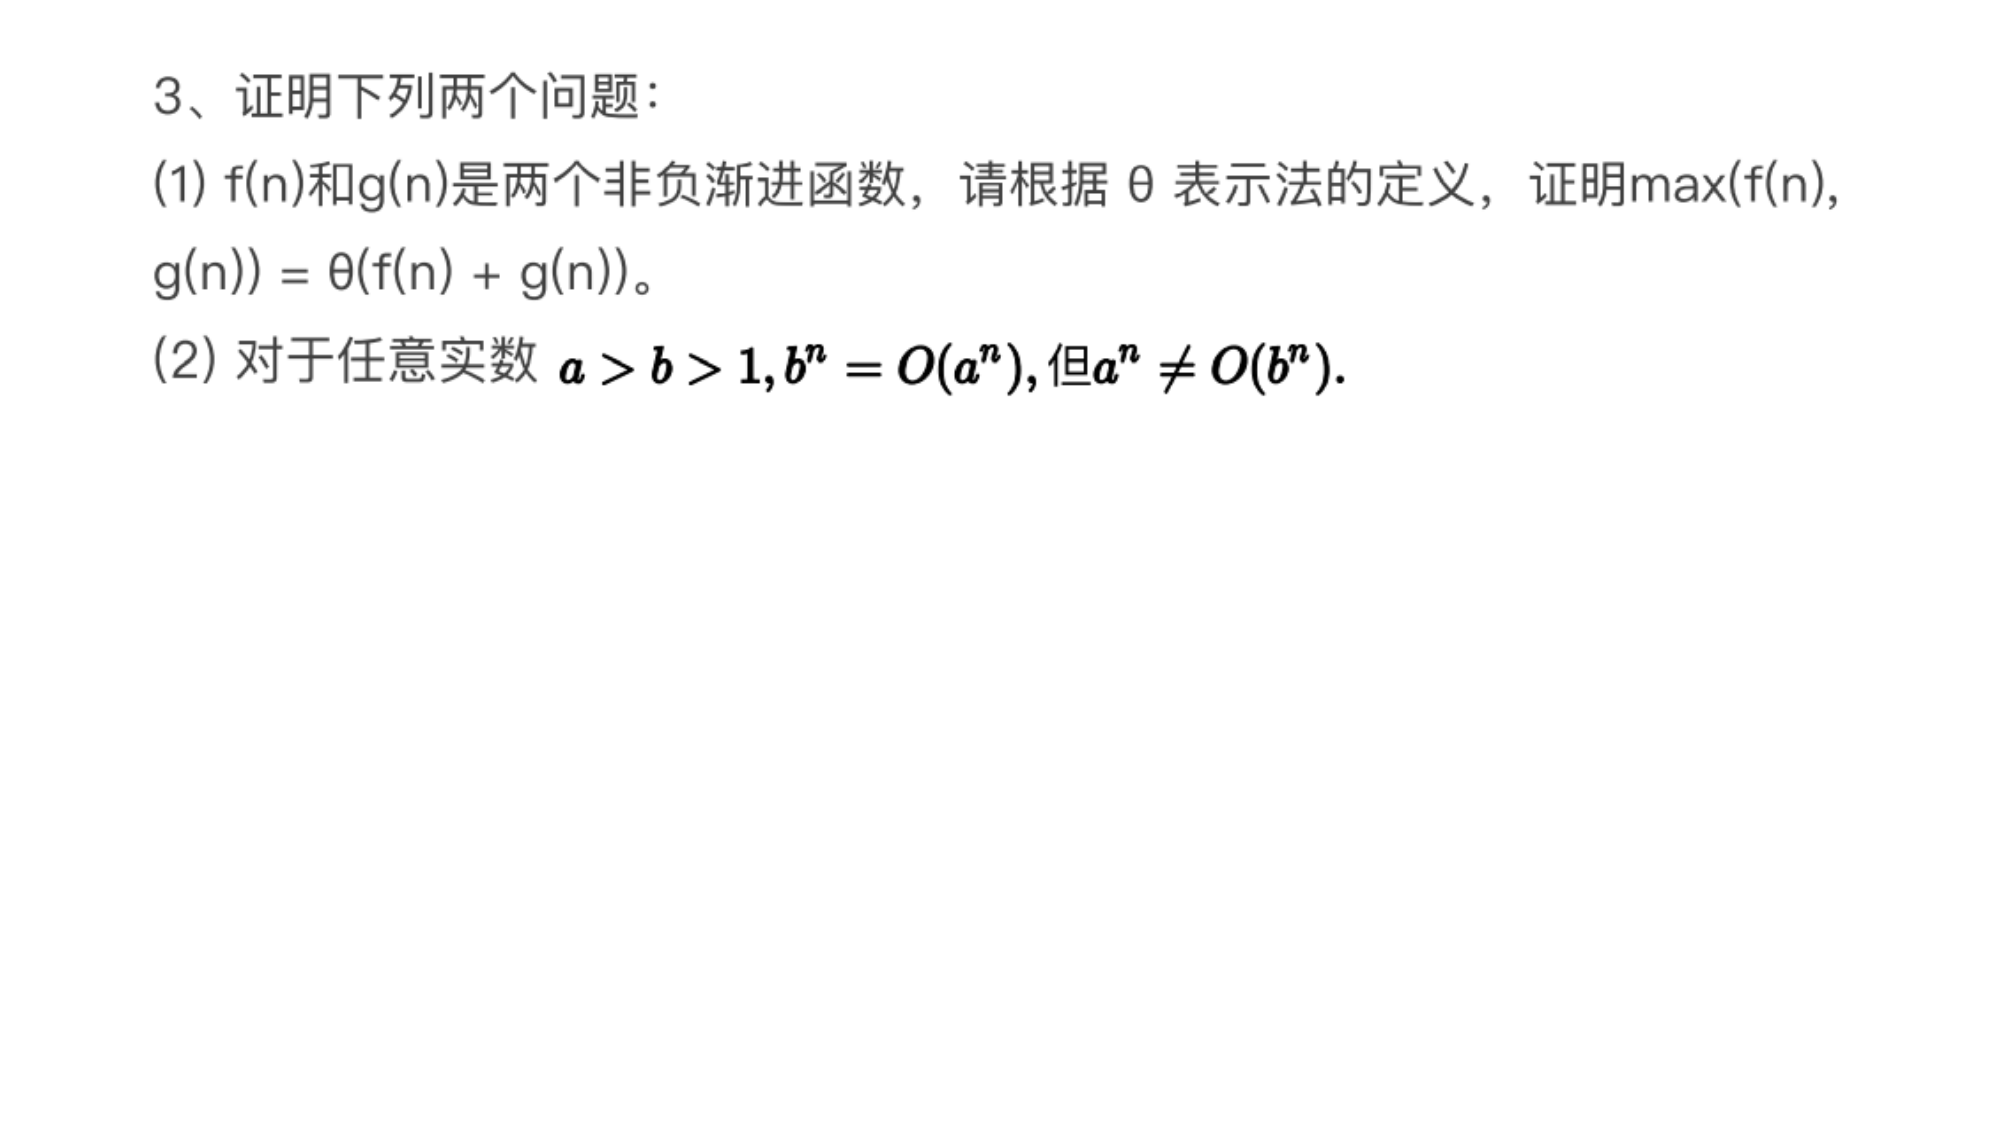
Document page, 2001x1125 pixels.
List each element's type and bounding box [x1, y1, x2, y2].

picture [137, 59, 1865, 405]
